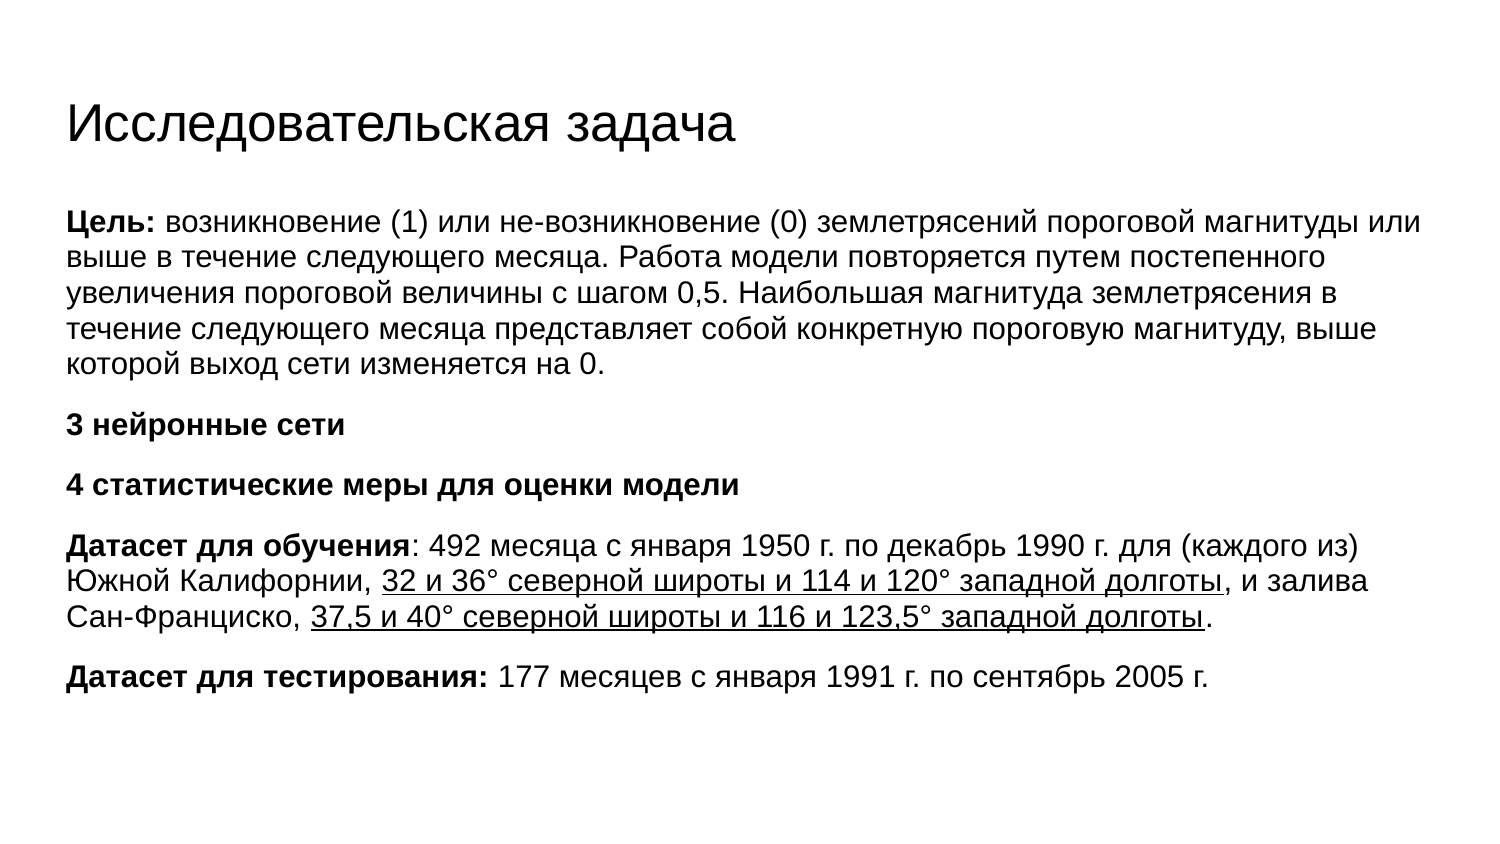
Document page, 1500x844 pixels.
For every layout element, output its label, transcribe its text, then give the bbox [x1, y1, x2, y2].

list Цель: возникновение (1) или не-возникновение (0) землетрясений пороговой магнитуды или выше в течение следующего месяца. Работа модели повторяется путем постепенного увеличения пороговой величины с шагом 0,5. Наибольшая магнитуда землетрясения в течение следующего месяца представляет собой конкретную пороговую магнитуду, выше которой выход сети изменяется на 0. 3 нейронные сети 4 статистические меры для оценки модели Датасет для обучения: 492 месяца с января 1950 г. по декабрь 1990 г. для (каждого из) Южной Калифорнии, 32 и 36° северной широты и 114 и 120° западной долготы, и залива Сан-Франциско, 37,5 и 40° северной широты и 116 и 123,5° западной долготы. Датасет для тестирования: 177 месяцев с января 1991 г. по сентябрь 2005 г. [51, 189, 1449, 750]
title Исследовательская задача [51, 72, 1449, 167]
